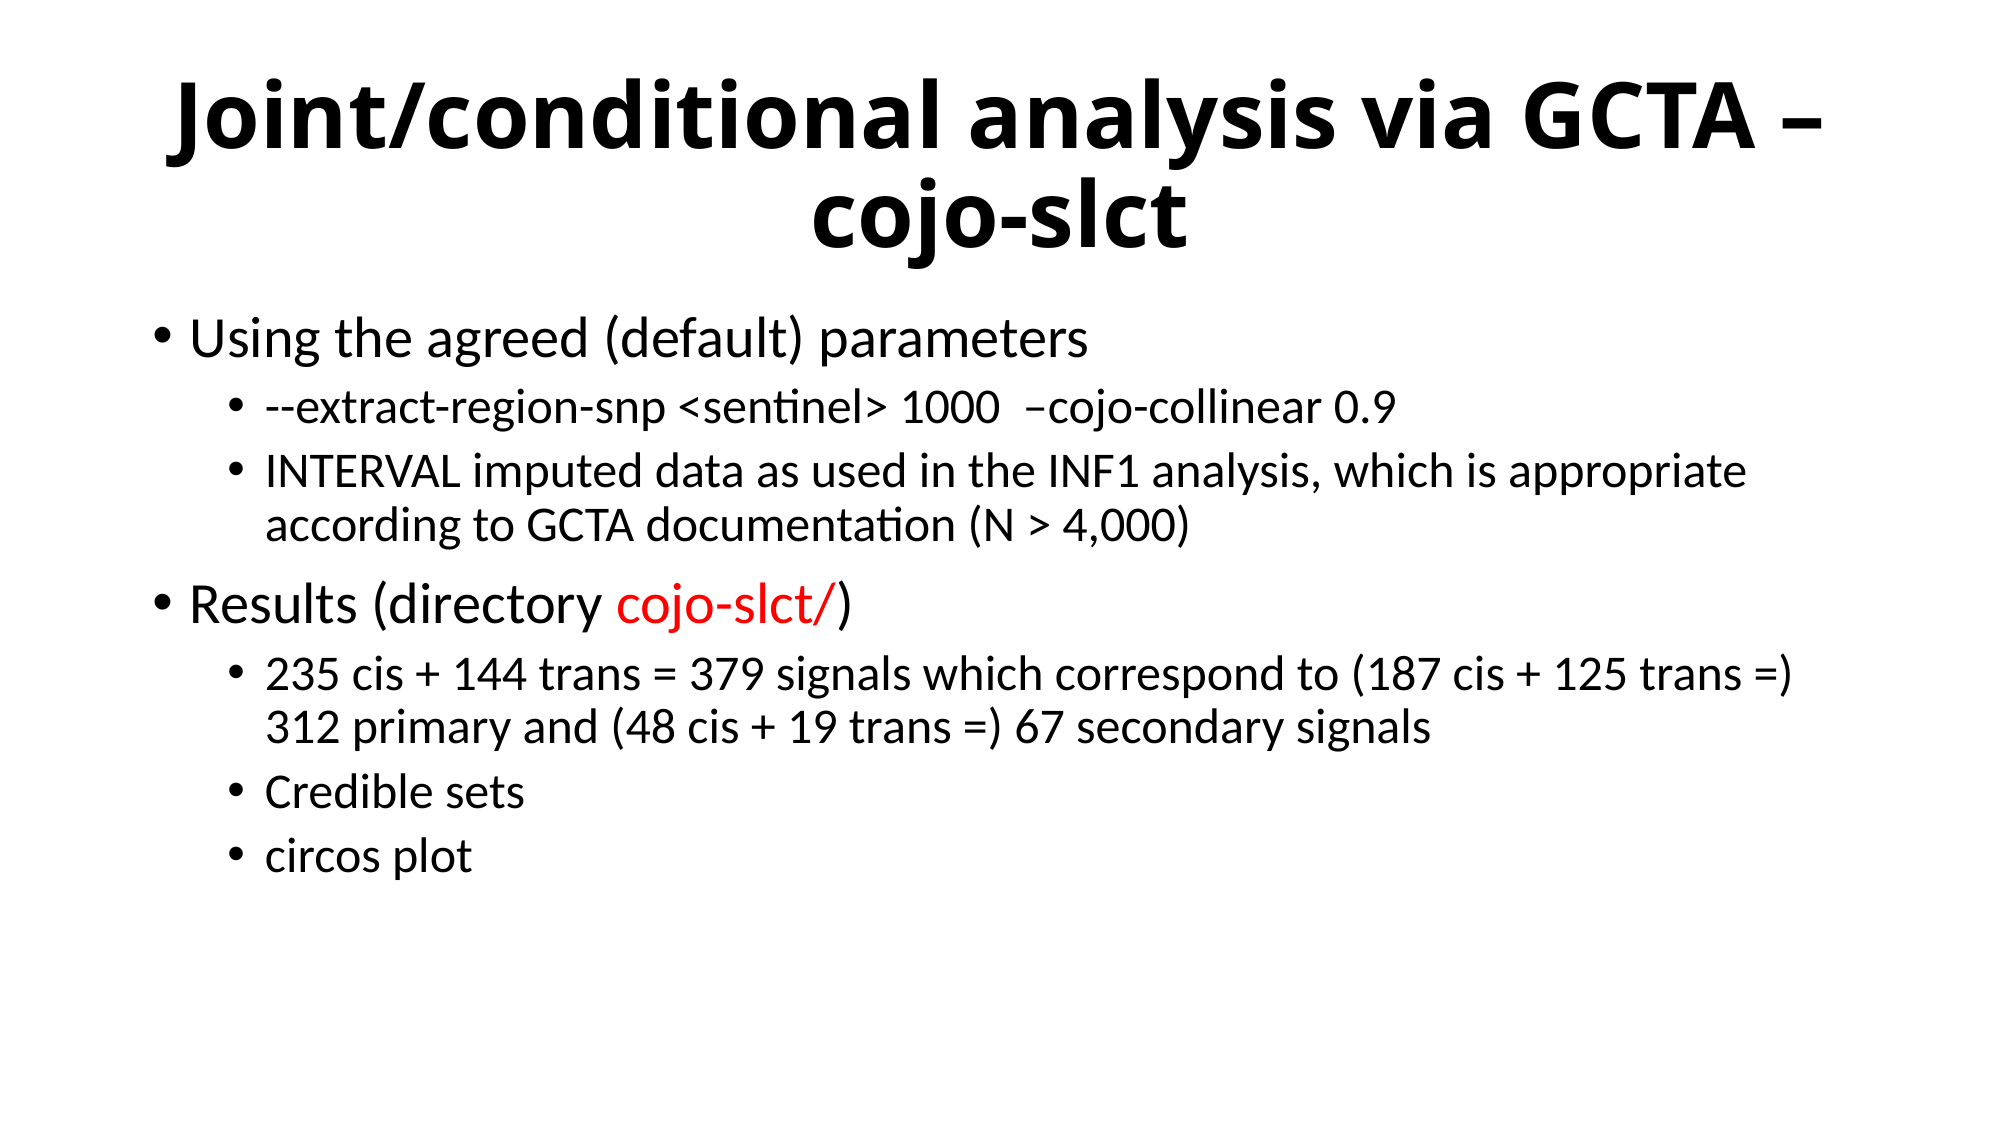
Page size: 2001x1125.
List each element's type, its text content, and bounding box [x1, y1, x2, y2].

title Joint/conditional analysis via GCTA –cojo-slct [137, 59, 1863, 278]
list Using the agreed (default) parameters --extract-region-snp <sentinel> 1000 –cojo-collinear 0.9 INTERVAL imputed data as used in the INF1 analysis, which is appropriate according to GCTA documentation (N > 4,000) Results (directory cojo-slct/) 235 cis + 144 trans = 379 signals which correspond to (187 cis + 125 trans =) 312 primary and (48 cis + 19 trans =) 67 secondary signals Credible sets circos plot [137, 299, 1863, 1014]
